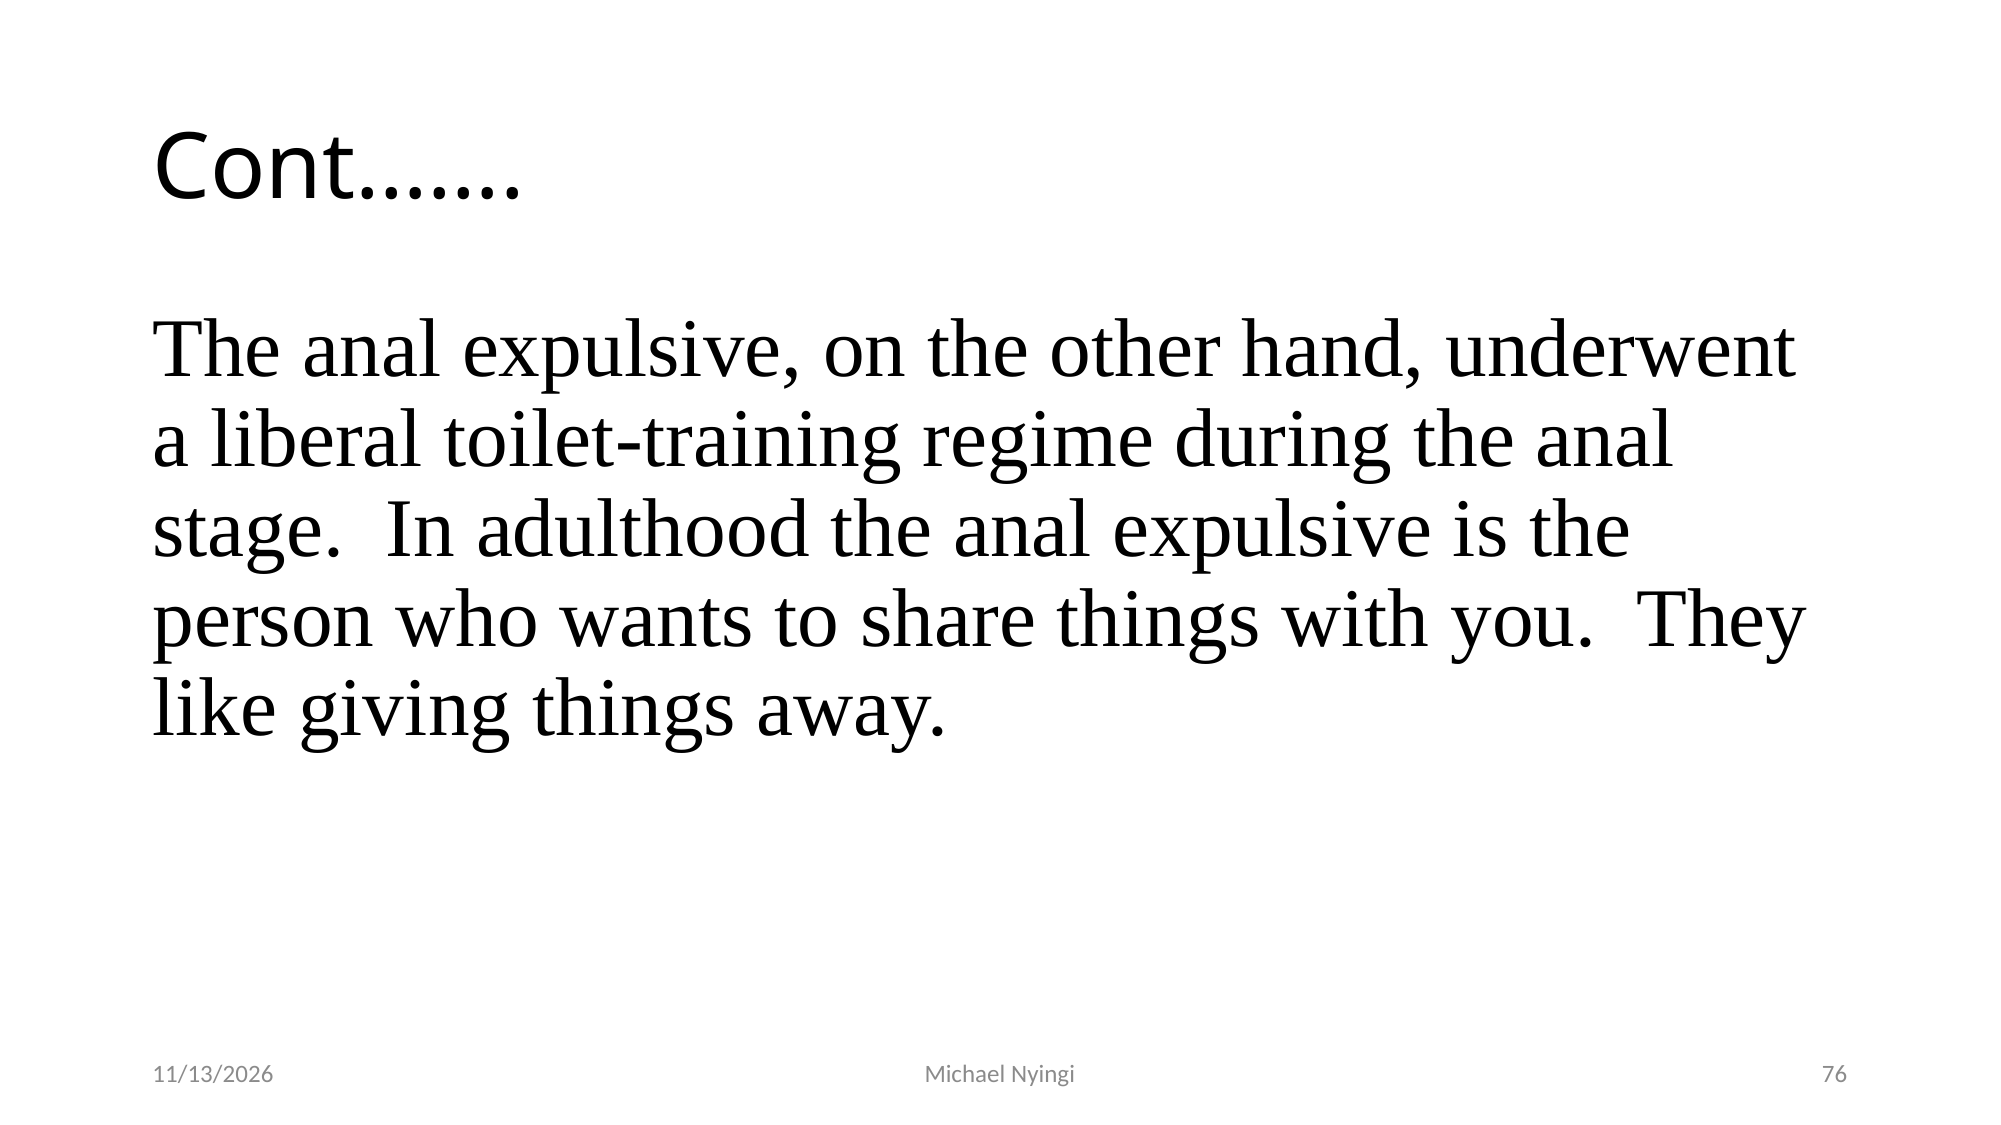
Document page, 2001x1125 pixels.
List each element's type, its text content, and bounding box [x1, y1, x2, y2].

title Cont……. [137, 59, 1863, 278]
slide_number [137, 1042, 588, 1103]
list The anal expulsive, on the other hand, underwent a liberal toilet-training regime during the anal stage. In adulthood the anal expulsive is the person who wants to share things with you. They like giving things away. [137, 296, 1863, 1011]
slide_number 76 [1412, 1042, 1863, 1103]
footer Michael Nyingi [662, 1042, 1338, 1103]
